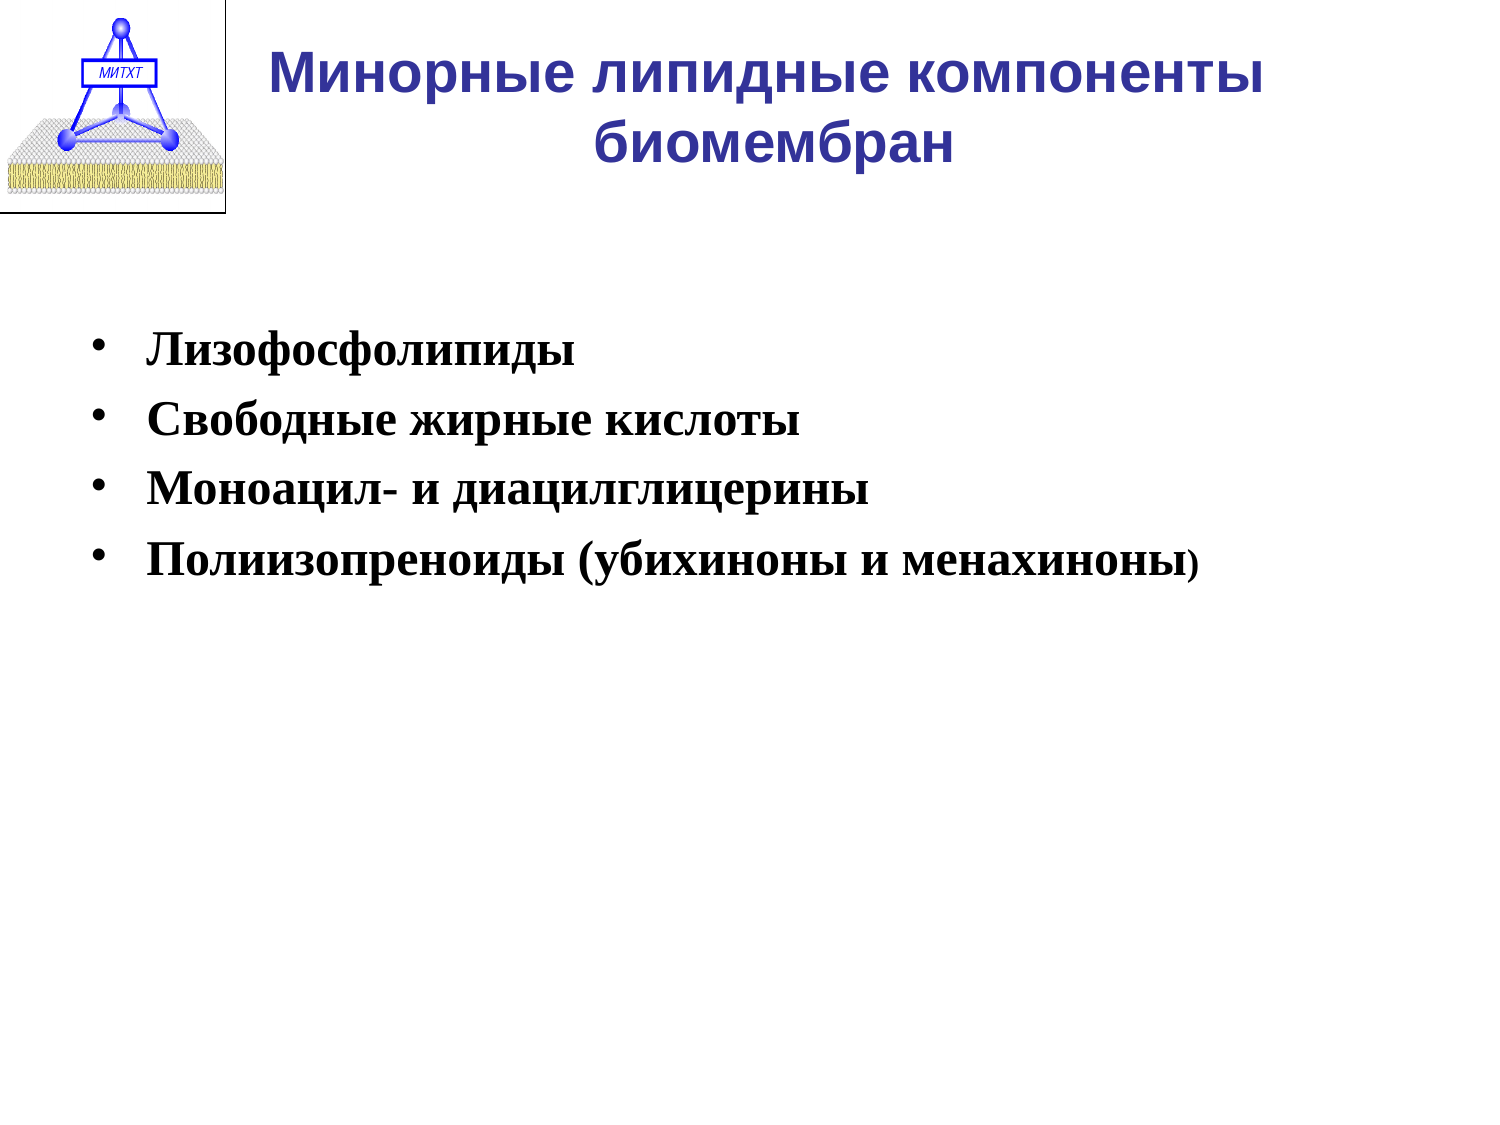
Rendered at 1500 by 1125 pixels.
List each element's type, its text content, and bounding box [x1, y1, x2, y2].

title Минорные липидные компоненты биомембран [99, 45, 1450, 233]
list Лизофосфолипиды Свободные жирные кислоты Моноацил- и диацилглицерины Полиизопреноиды (убихиноны и менахиноны) [75, 307, 1338, 1051]
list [0, 0, 226, 213]
